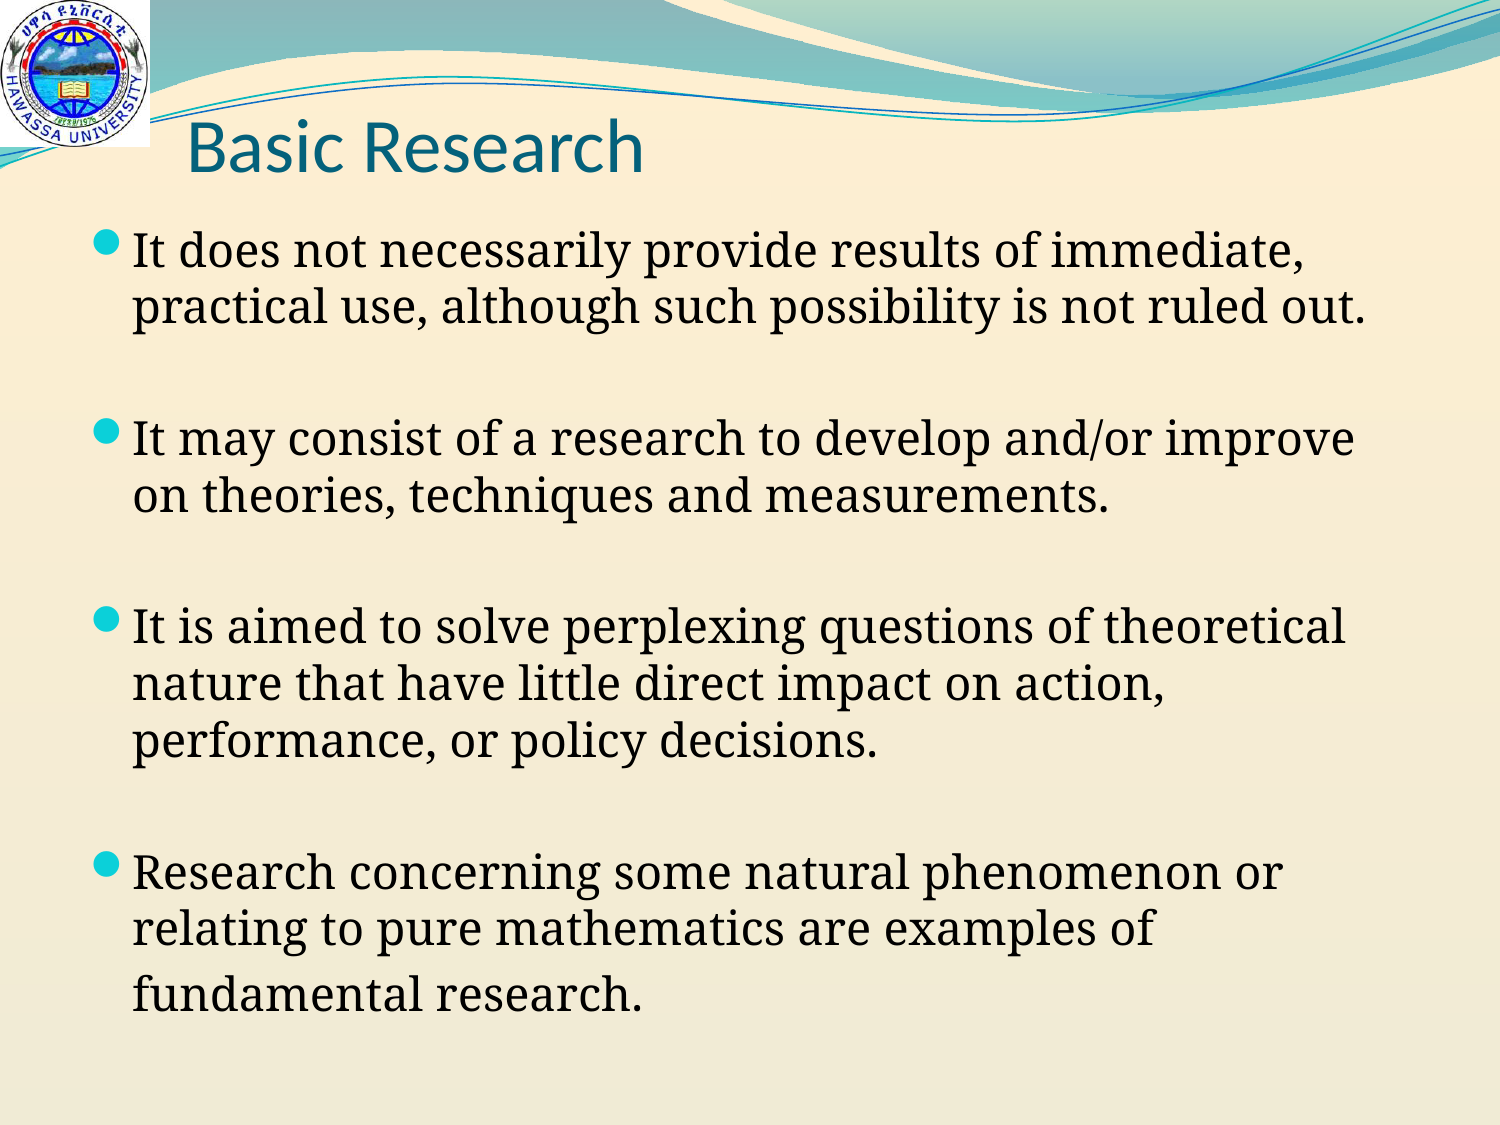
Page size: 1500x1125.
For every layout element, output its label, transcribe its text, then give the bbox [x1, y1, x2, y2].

title Basic Research [75, 87, 1425, 188]
list It does not necessarily provide results of immediate, practical use, although such possibility is not ruled out. It may consist of a research to develop and/or improve on theories, techniques and measurements. It is aimed to solve perplexing questions of theoretical nature that have little direct impact on action, performance, or policy decisions. Research concerning some natural phenomenon or relating to pure mathematics are examples of fundamental research. [75, 212, 1425, 1038]
picture [0, 0, 151, 147]
